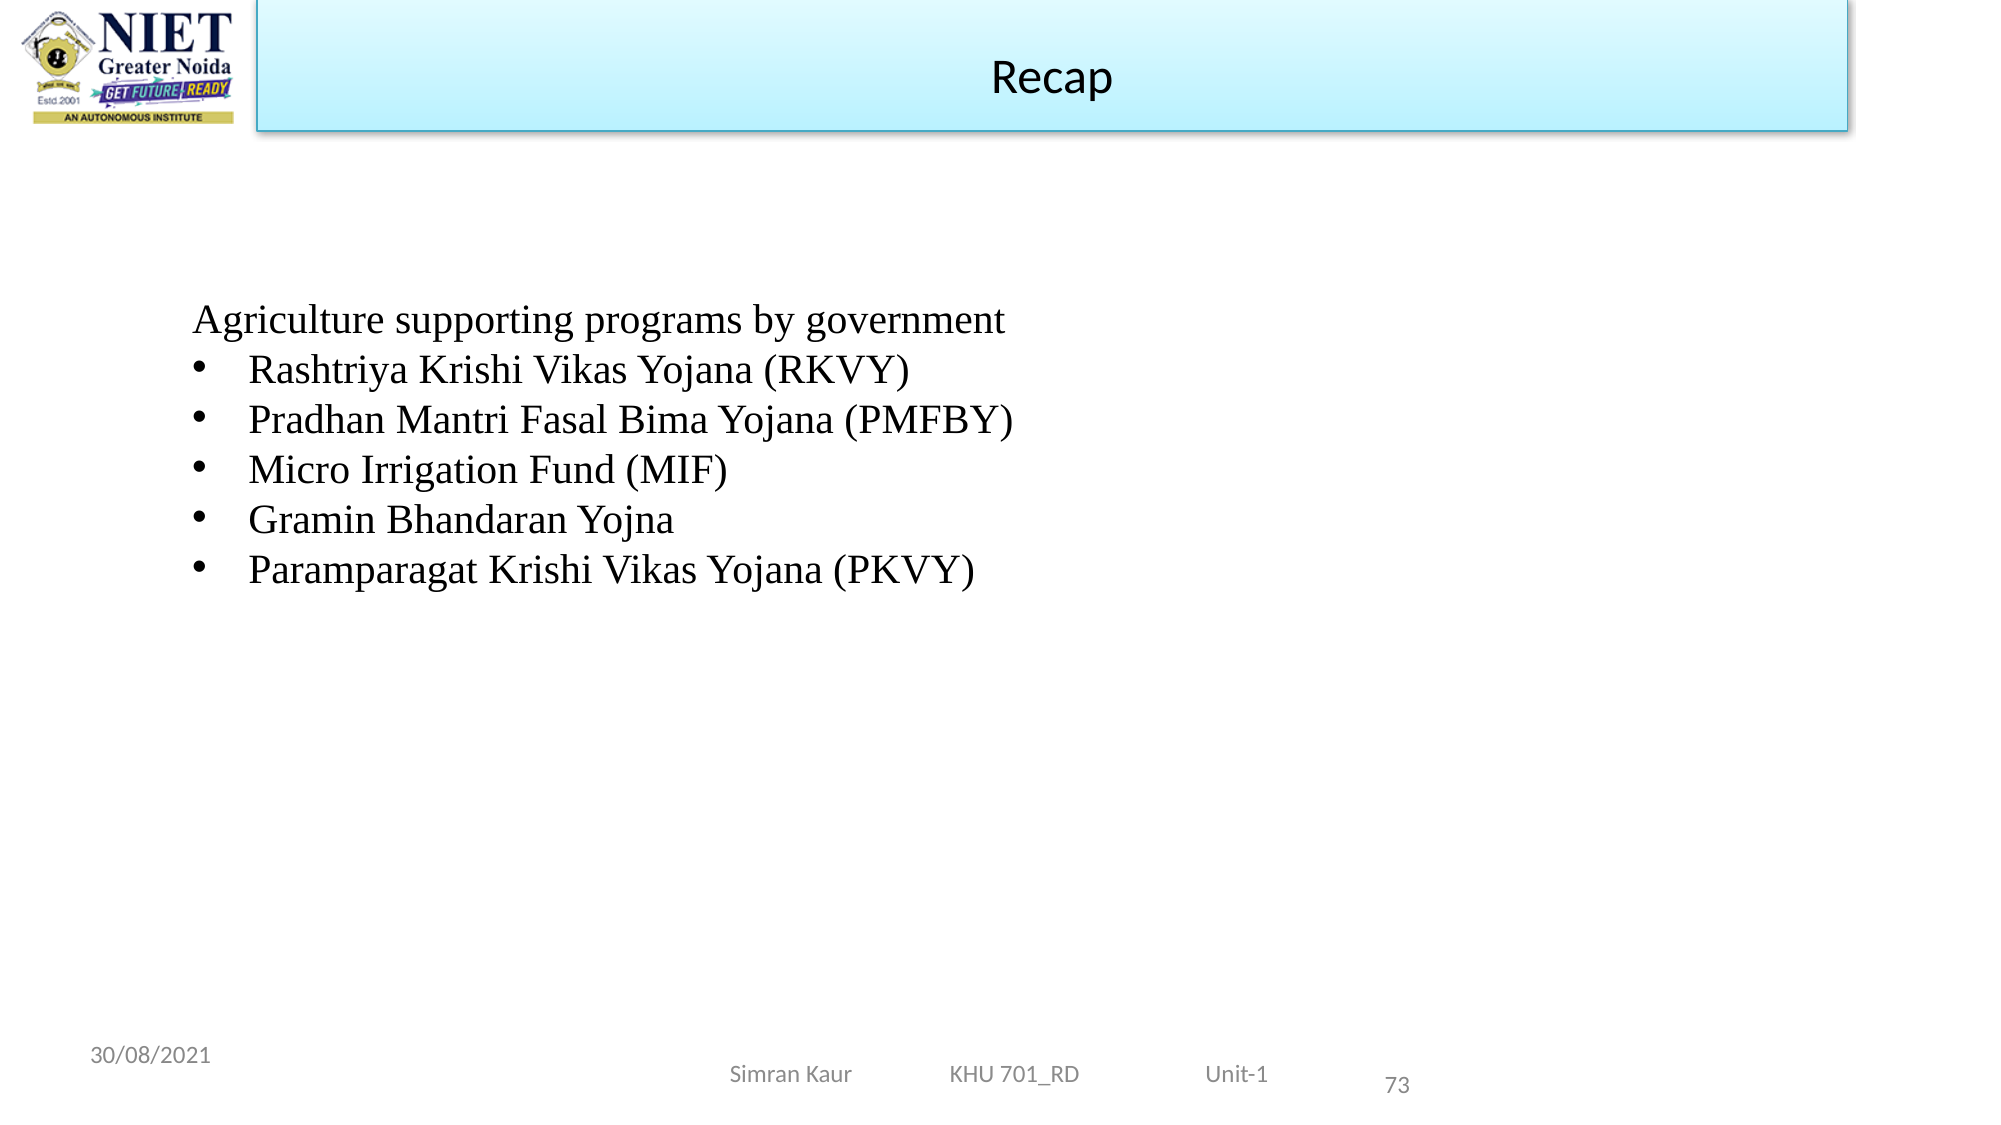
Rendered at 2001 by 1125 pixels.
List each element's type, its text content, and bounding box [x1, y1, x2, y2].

picture [21, 11, 234, 124]
text_box [90, 152, 1636, 602]
slide_number 73 [1338, 1063, 1425, 1103]
text_box Agriculture supporting programs by government Rashtriya Krishi Vikas Yojana (RKVY) Pradhan Mantri Fasal Bima Yojana (PMFBY) Micro Irrigation Fund (MIF) Gramin Bhandaran Yojna Paramparagat Krishi Vikas Yojana (PKVY) [177, 284, 1748, 995]
text_box Recap [256, 0, 1848, 131]
footer Simran Kaur KHU 701_RD Unit-1 [662, 1042, 1338, 1103]
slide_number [75, 1005, 425, 1103]
